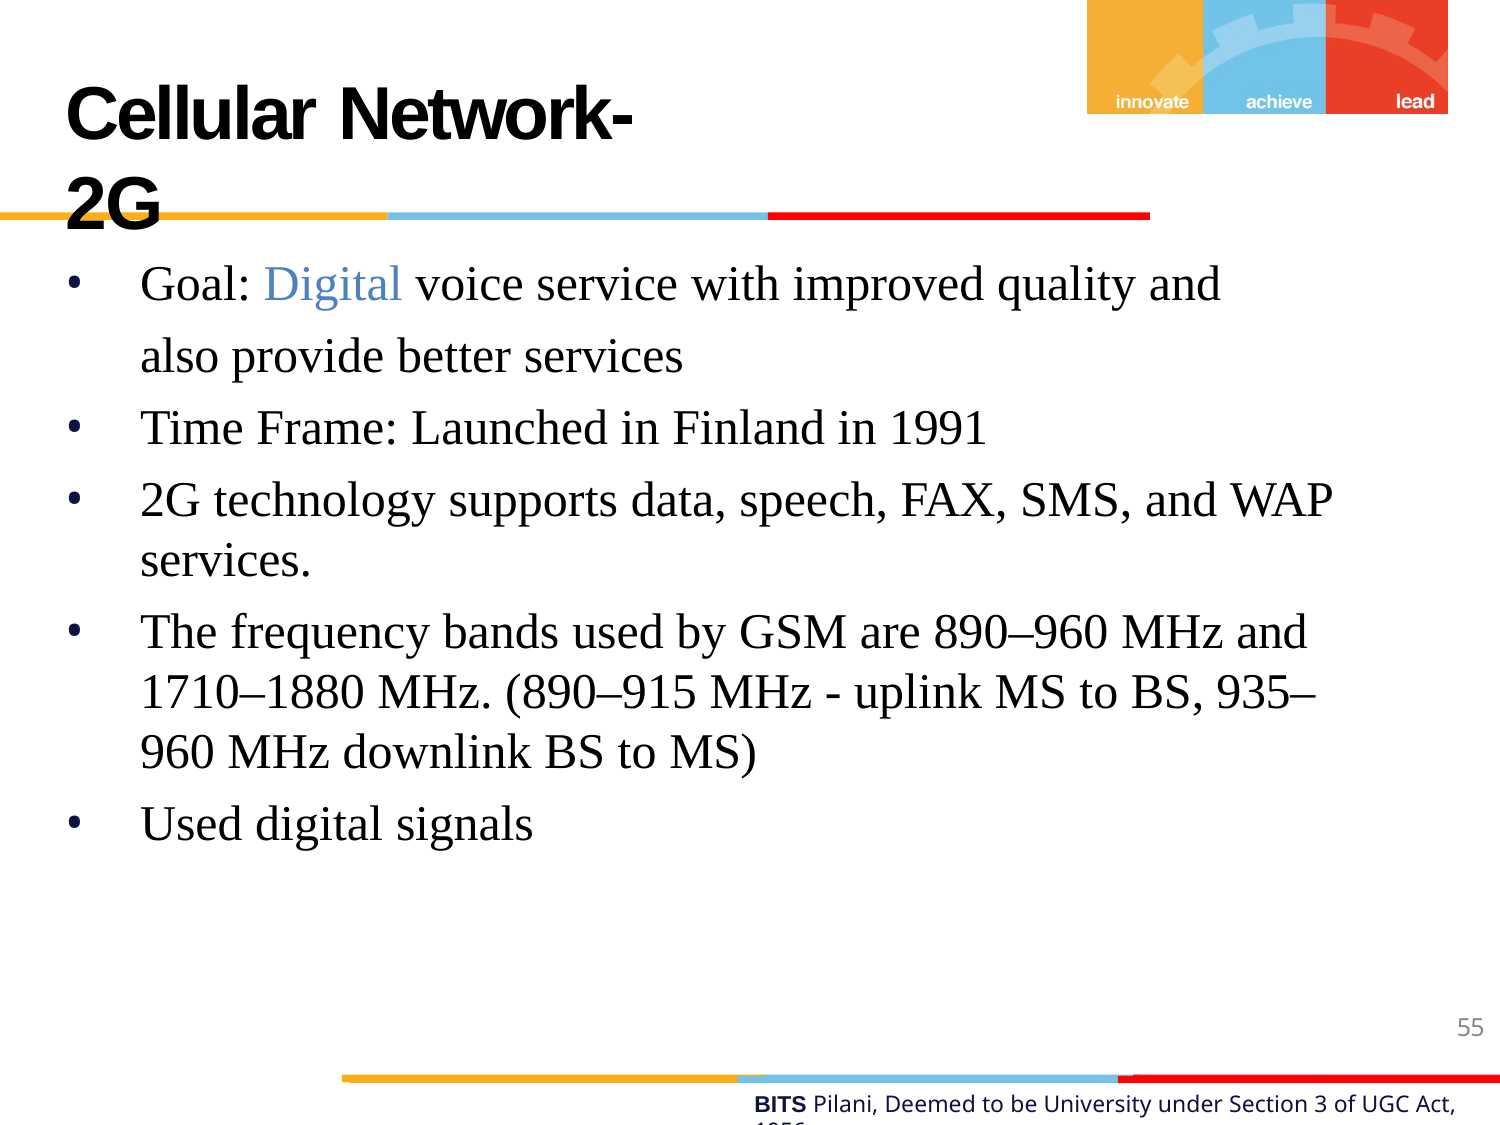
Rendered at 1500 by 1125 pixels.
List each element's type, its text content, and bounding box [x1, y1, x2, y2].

footer BITS Pilani, Deemed to be University under Section 3 of UGC Act, 1956 [752, 1089, 1487, 1125]
text_box Goal: Digital voice service with improved quality and also provide better services Time Frame: Launched in Finland in 1991 2G technology supports data, speech, FAX, SMS, and WAP services. The frequency bands used by GSM are 890–960 MHz and 1710–1880 MHz. (890–915 MHz - uplink MS to BS, 935– 960 MHz downlink BS to MS) Used digital signals [62, 236, 1337, 851]
title Cellular Network-2G [62, 62, 725, 253]
picture [1087, 0, 1448, 114]
slide_number 55 [1450, 1015, 1494, 1125]
